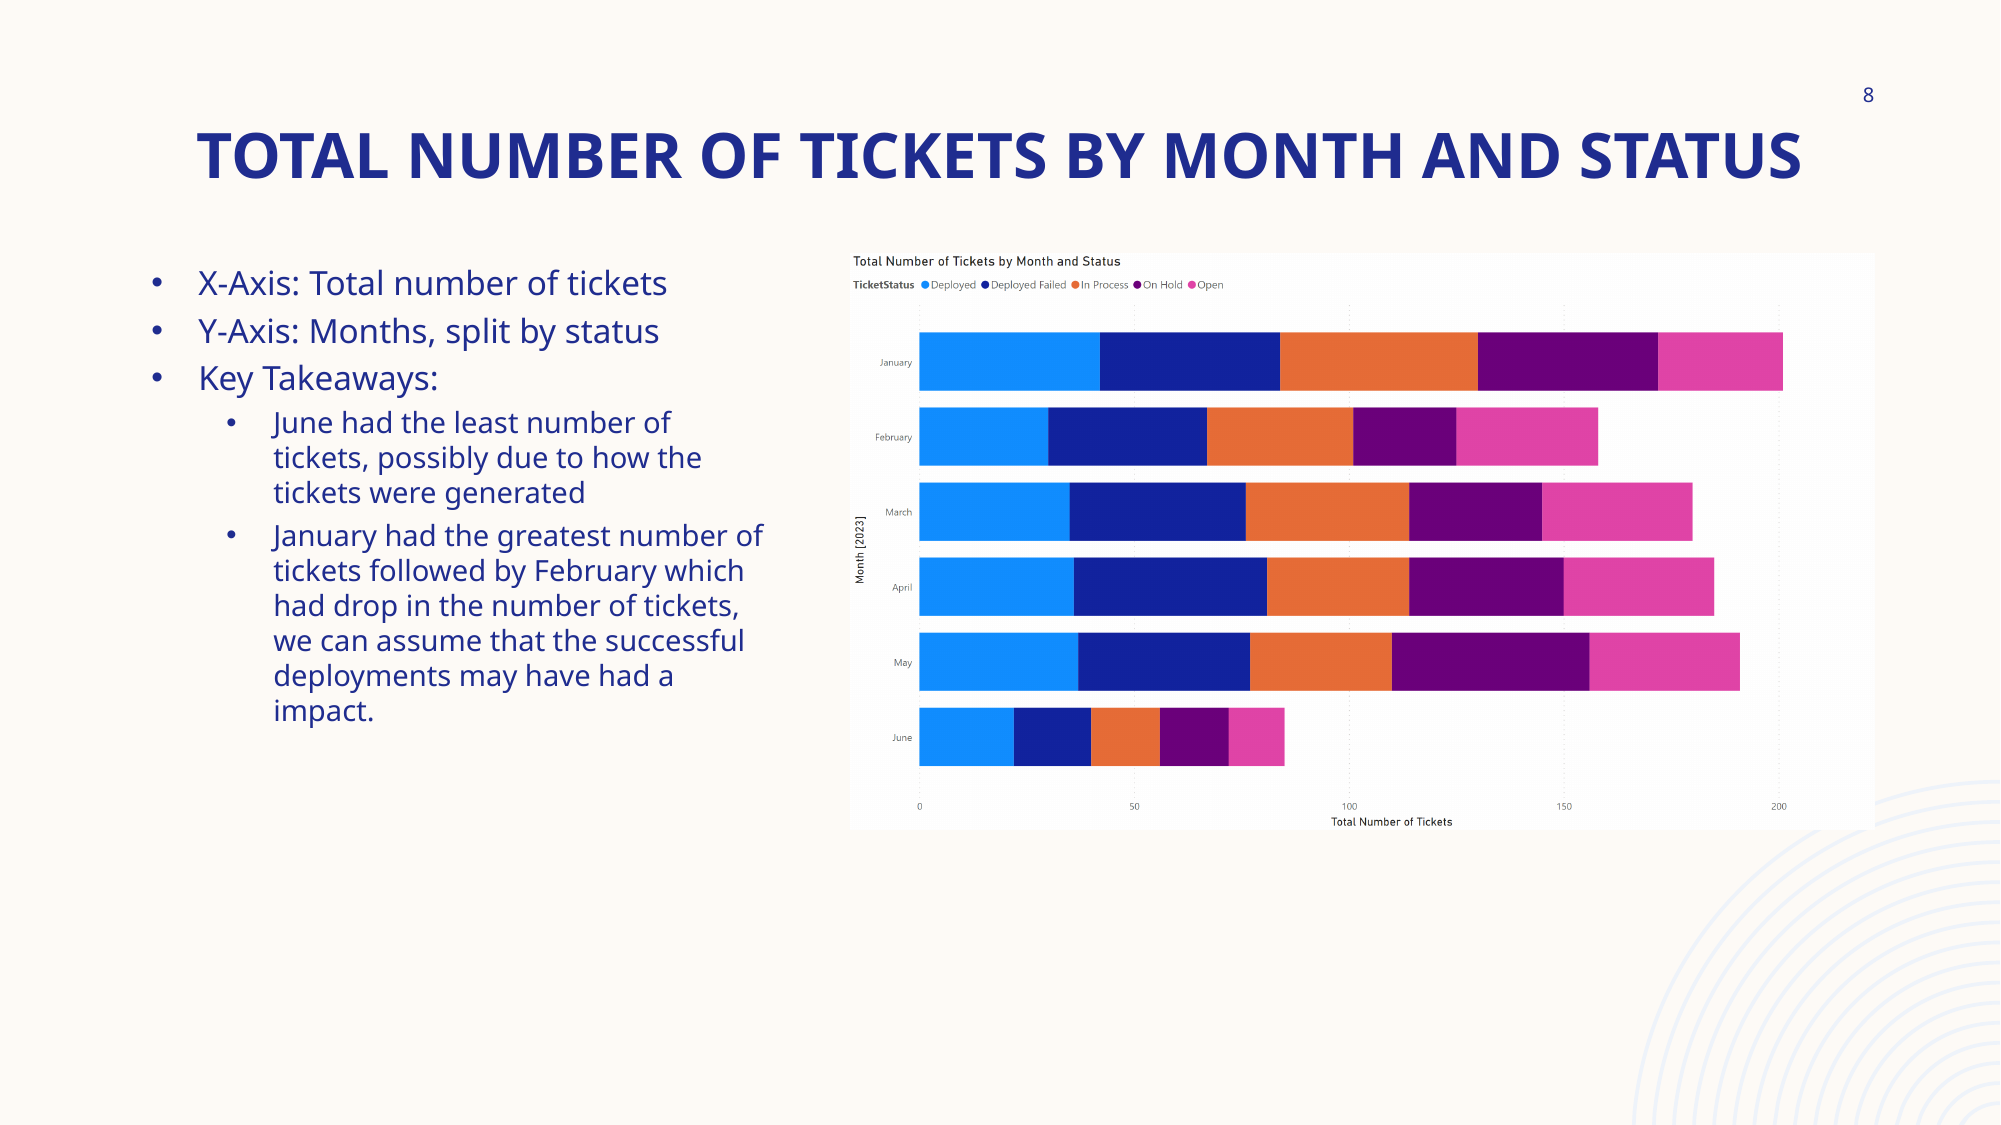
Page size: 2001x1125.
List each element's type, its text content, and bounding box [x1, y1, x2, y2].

title Total number of tickets by month and status [152, 99, 1848, 199]
slide_number 8 [1712, 75, 1875, 116]
list X-Axis: Total number of tickets Y-Axis: Months, split by status Key Takeaways: June had the least number of tickets, possibly due to how the tickets were generated January had the greatest number of tickets followed by February which had drop in the number of tickets, we can assume that the successful deployments may have had a impact. [136, 254, 782, 905]
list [850, 253, 1875, 830]
